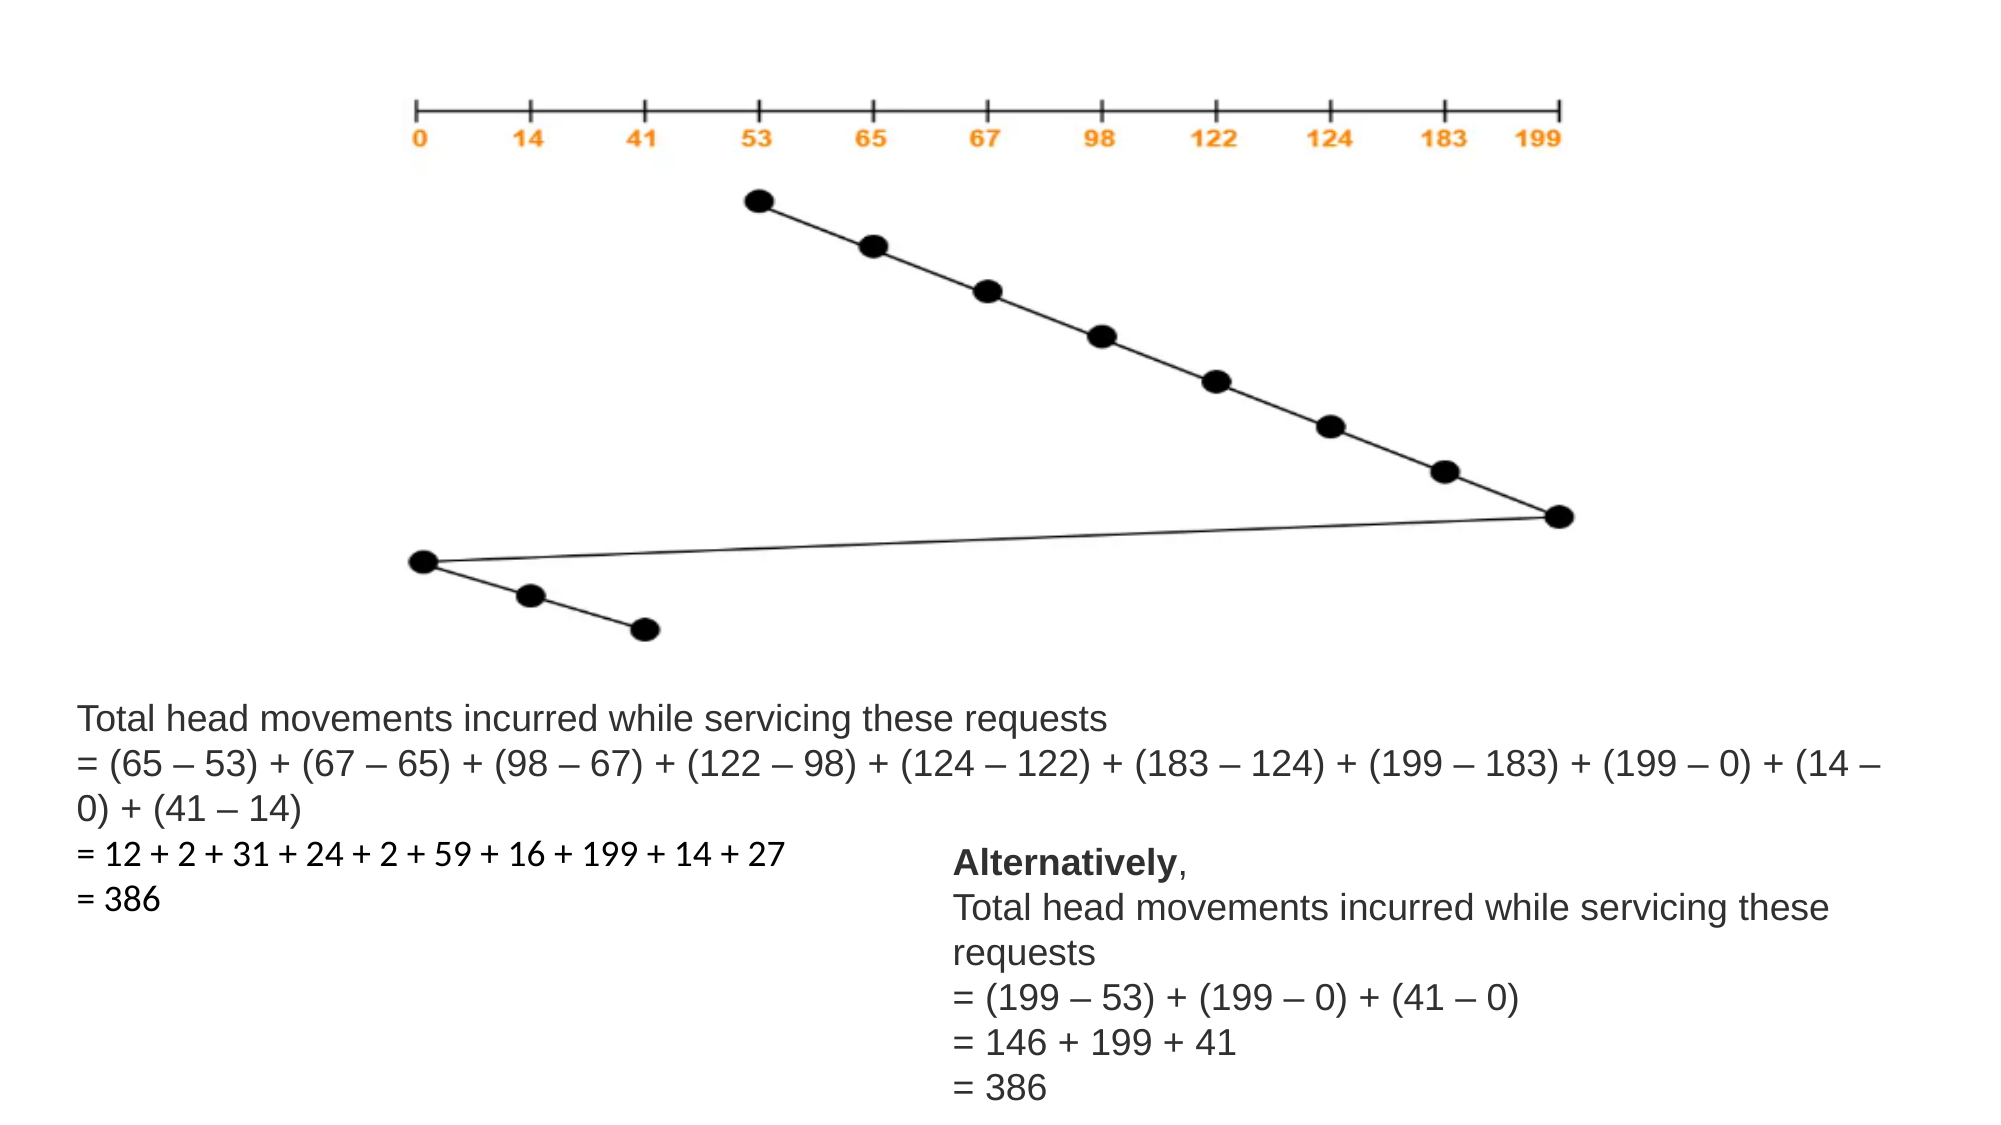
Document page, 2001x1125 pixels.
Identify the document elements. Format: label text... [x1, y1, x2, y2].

text_box Total head movements incurred while servicing these requests = (65 – 53) + (67 – 65) + (98 – 67) + (122 – 98) + (124 – 122) + (183 – 124) + (199 – 183) + (199 – 0) + (14 – 0) + (41 – 14) = 12 + 2 + 31 + 24 + 2 + 59 + 16 + 199 + 14 + 27 = 386 [61, 686, 1938, 972]
text_box Alternatively, Total head movements incurred while servicing these requests = (199 – 53) + (199 – 0) + (41 – 0) = 146 + 199 + 41 = 386 [938, 830, 1938, 1115]
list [402, 78, 1587, 671]
